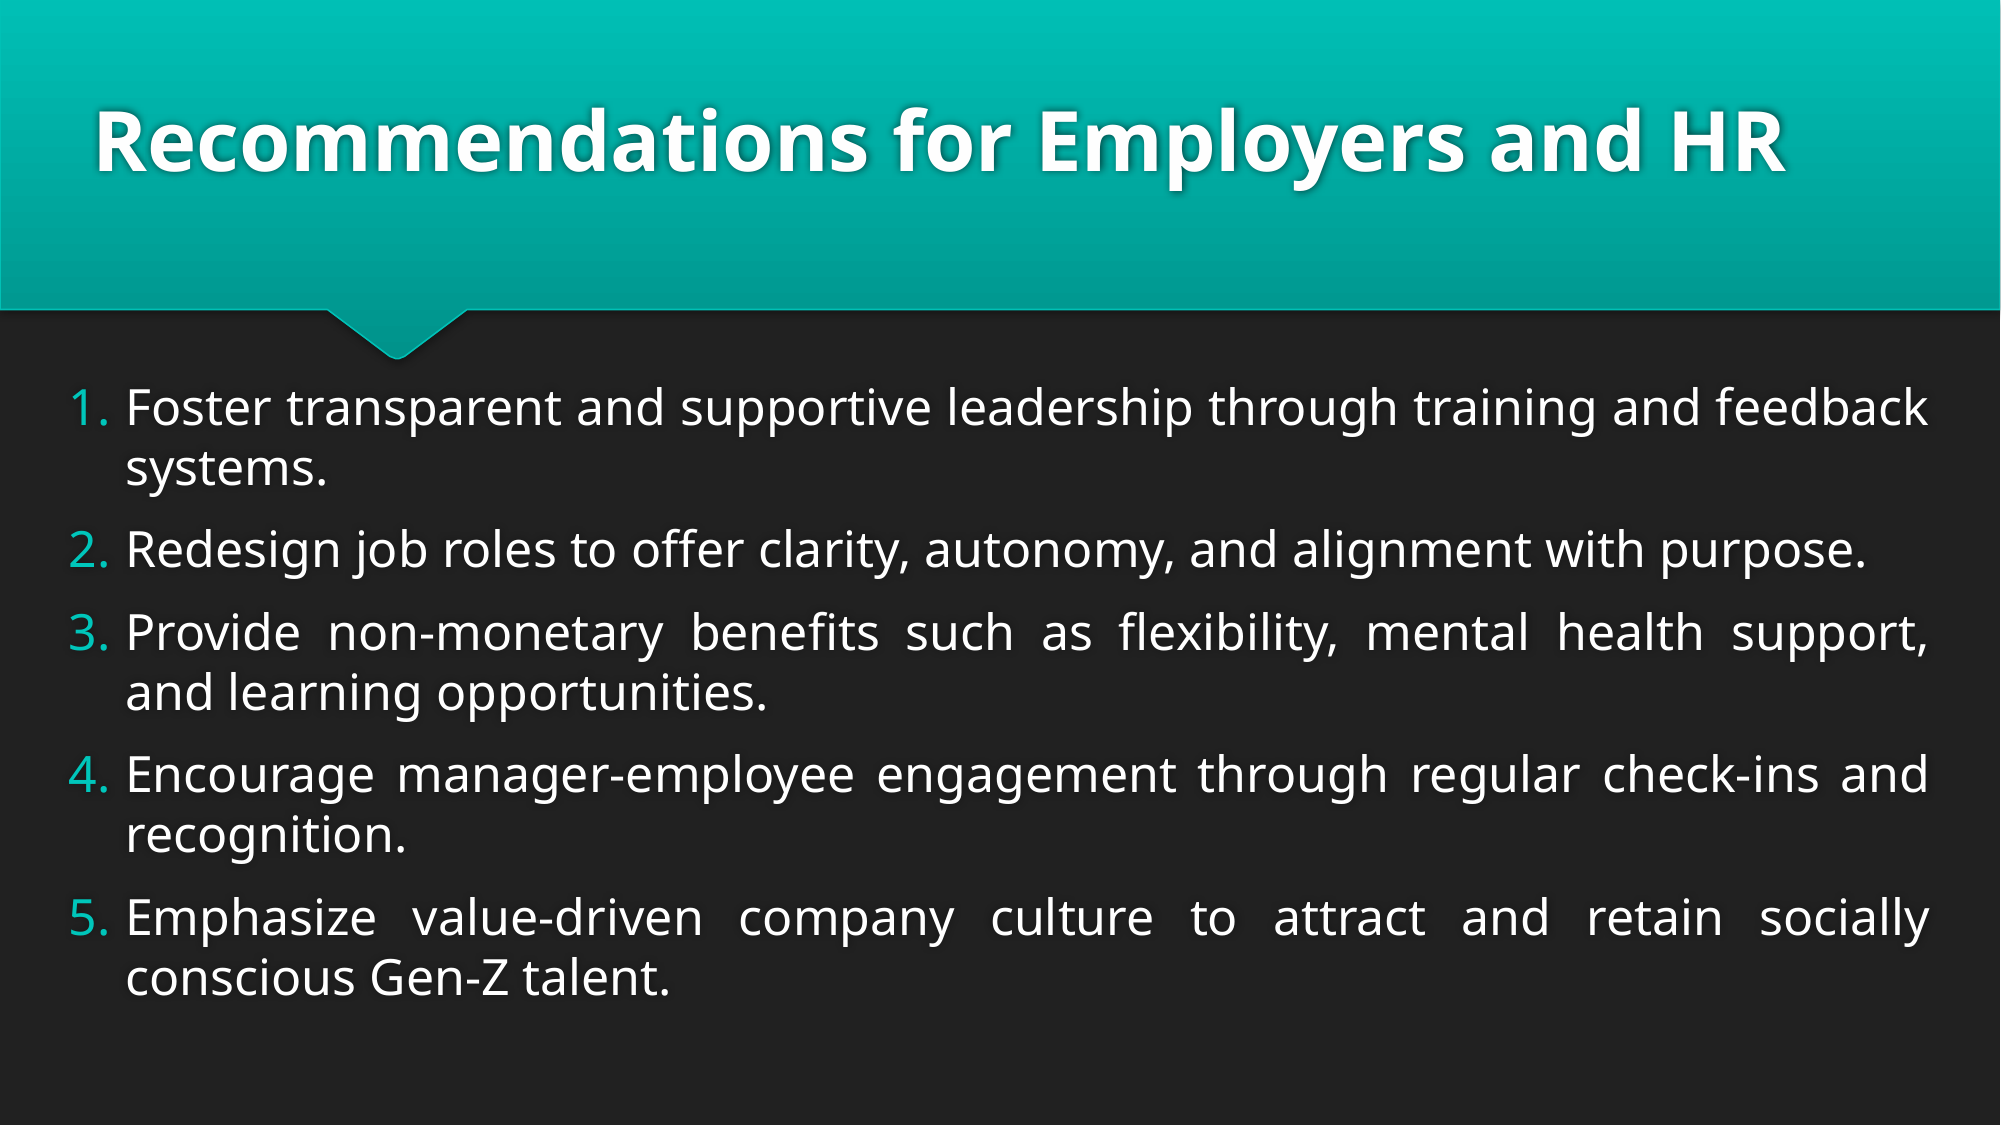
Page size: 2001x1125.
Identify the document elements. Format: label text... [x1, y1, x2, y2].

title Recommendations for Employers and HR [77, 136, 1812, 296]
list Foster transparent and supportive leadership through training and feedback systems. Redesign job roles to offer clarity, autonomy, and alignment with purpose. Provide non-monetary benefits such as flexibility, mental health support, and learning opportunities. Encourage manager-employee engagement through regular check-ins and recognition. Emphasize value-driven company culture to attract and retain socially conscious Gen-Z talent. [53, 432, 1947, 1030]
